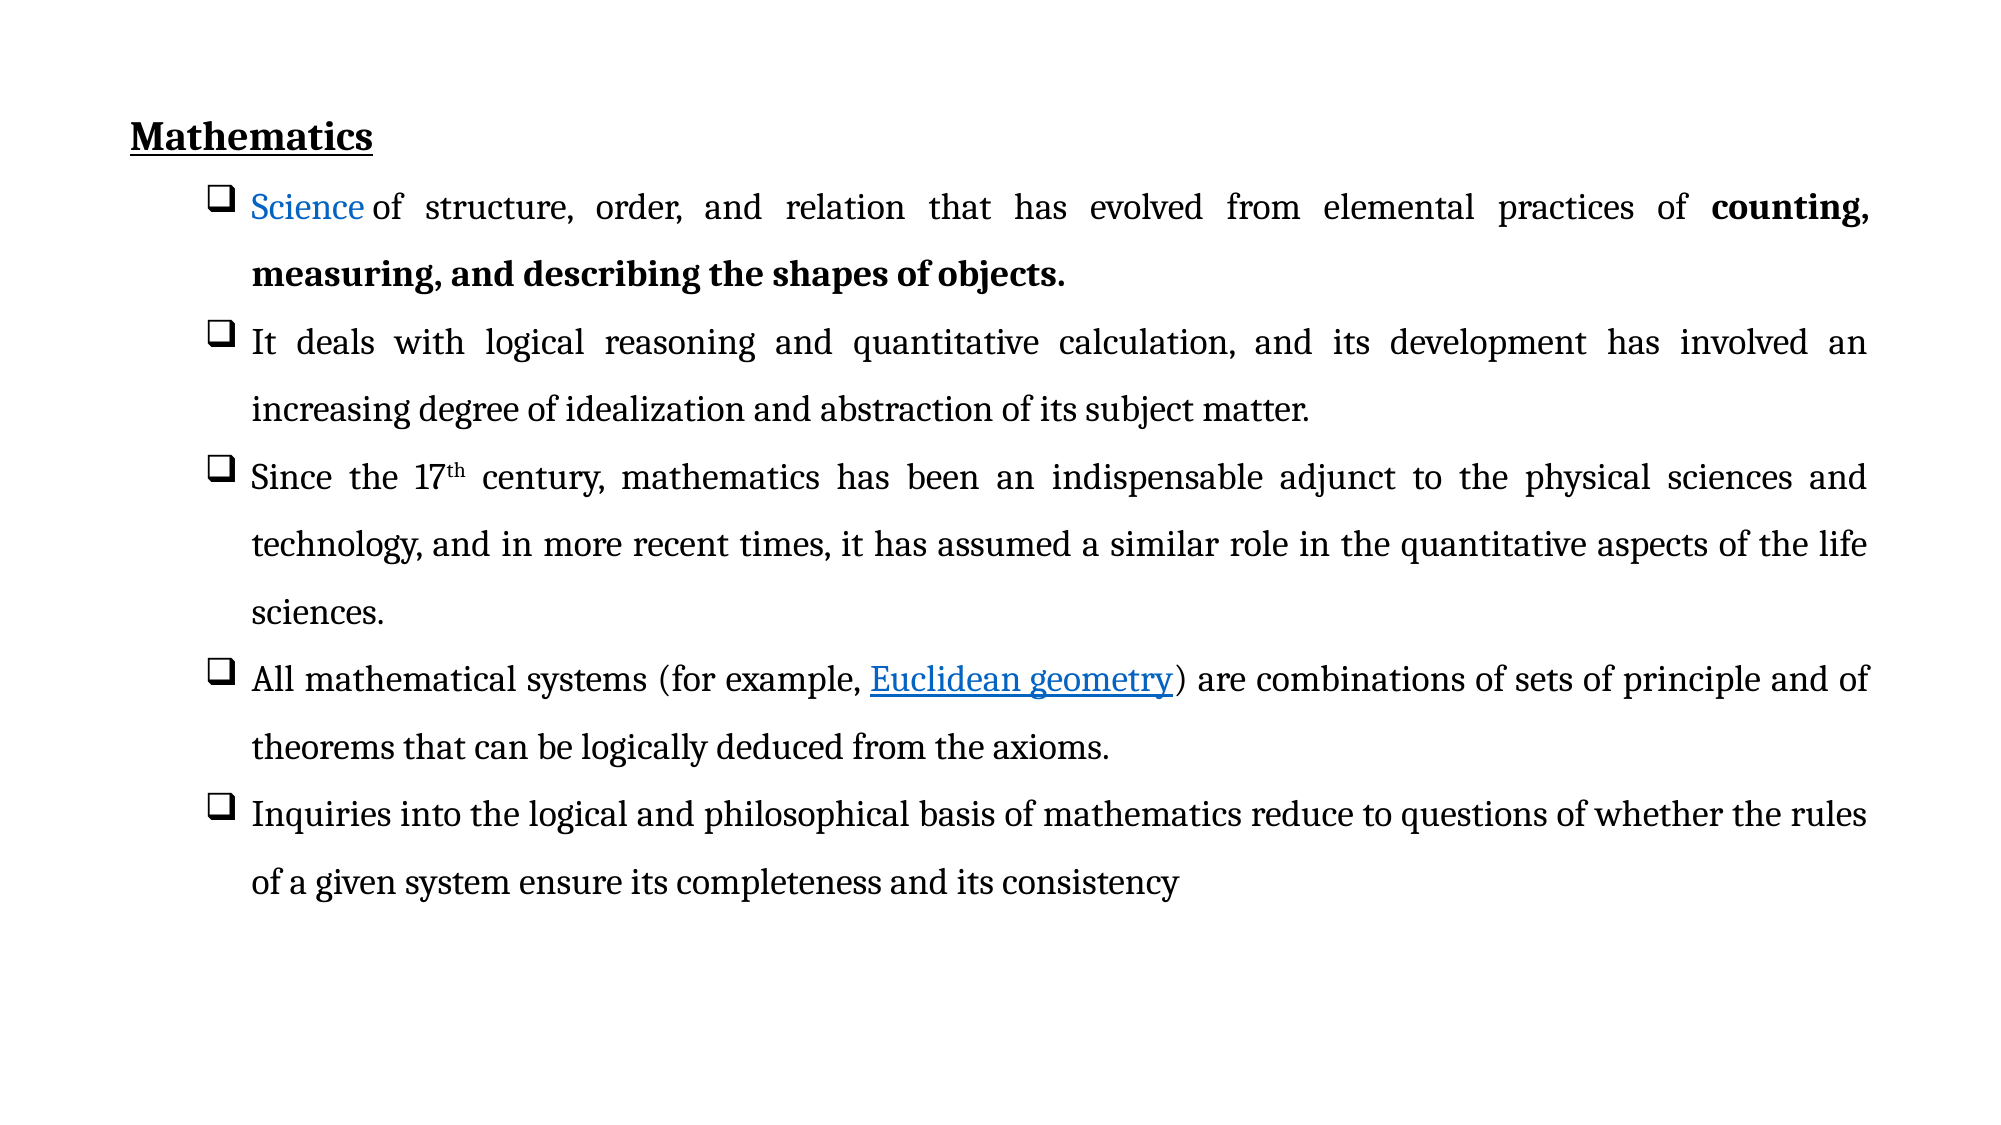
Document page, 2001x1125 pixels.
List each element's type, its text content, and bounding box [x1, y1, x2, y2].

text_box Mathematics Science of structure, order, and relation that has evolved from elemental practices of counting, measuring, and describing the shapes of objects. It deals with logical reasoning and quantitative calculation, and its development has involved an increasing degree of idealization and abstraction of its subject matter. Since the 17th century, mathematics has been an indispensable adjunct to the physical sciences and technology, and in more recent times, it has assumed a similar role in the quantitative aspects of the life sciences. All mathematical systems (for example, Euclidean geometry) are combinations of sets of principle and of theorems that can be logically deduced from the axioms. Inquiries into the logical and philosophical basis of mathematics reduce to questions of whether the rules of a given system ensure its completeness and its consistency [115, 76, 1885, 909]
